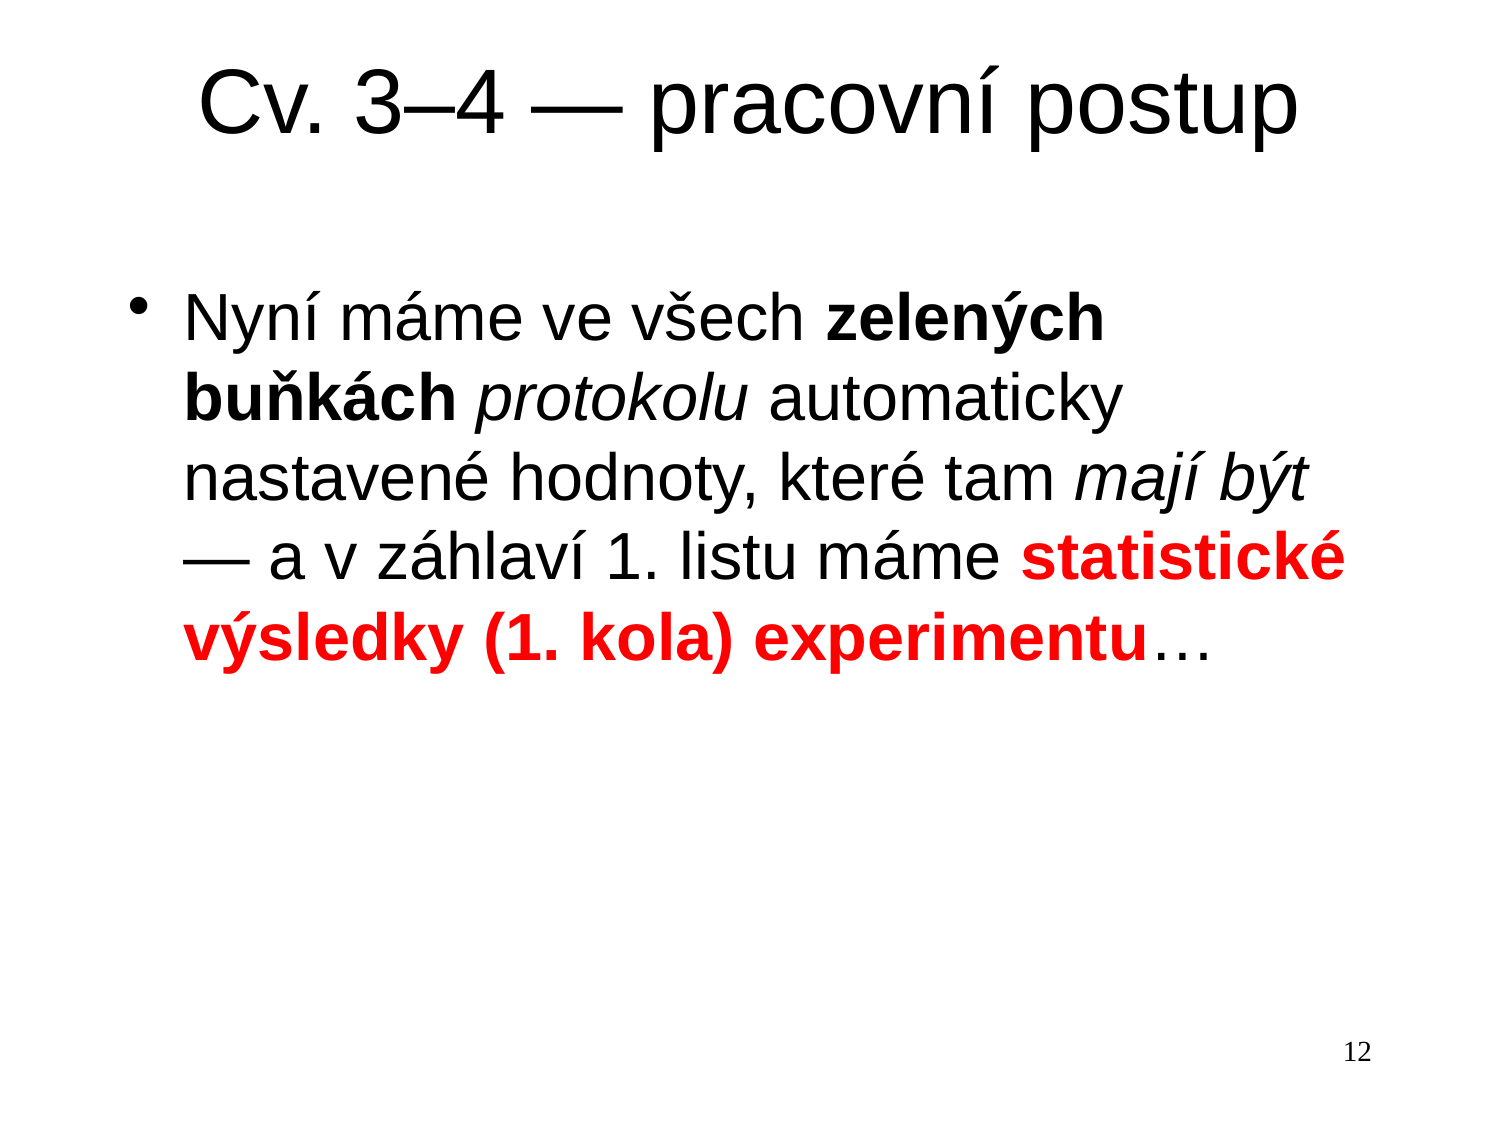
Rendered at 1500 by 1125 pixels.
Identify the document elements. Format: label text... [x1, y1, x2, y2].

list Nyní máme ve všech zelených buňkách protokolu automaticky nastavené hodnoty, které tam mají být — a v záhlaví 1. listu máme statistické výsledky (1. kola) experimentu… [112, 172, 1388, 1125]
title Cv. 3–4 — pracovní postup [112, 3, 1388, 172]
slide_number 12 [1074, 1024, 1388, 1101]
